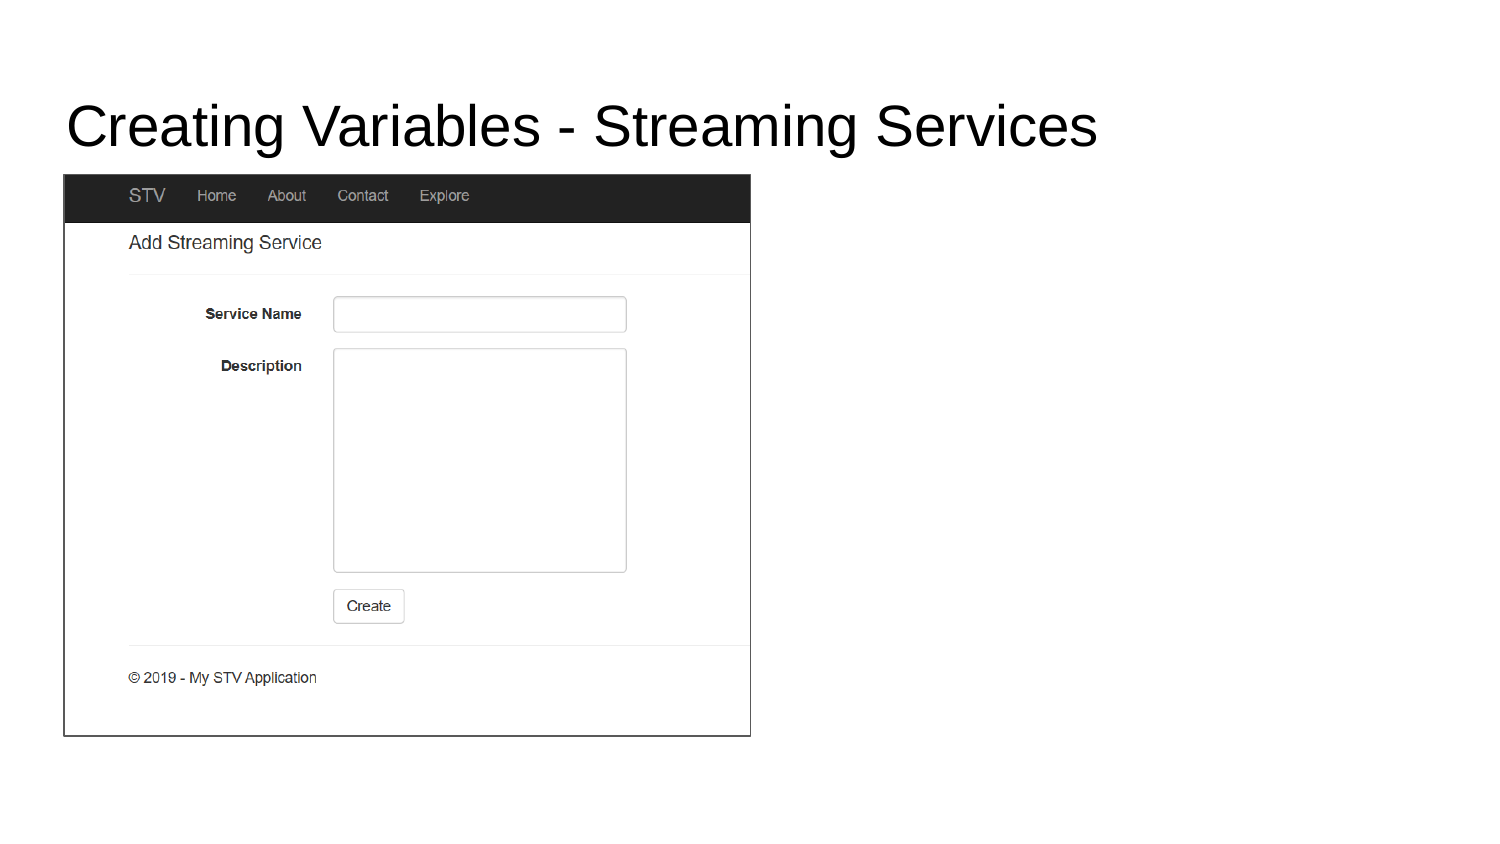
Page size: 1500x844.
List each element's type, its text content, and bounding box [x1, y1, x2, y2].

title Creating Variables - Streaming Services [51, 72, 1449, 167]
picture [64, 174, 751, 736]
